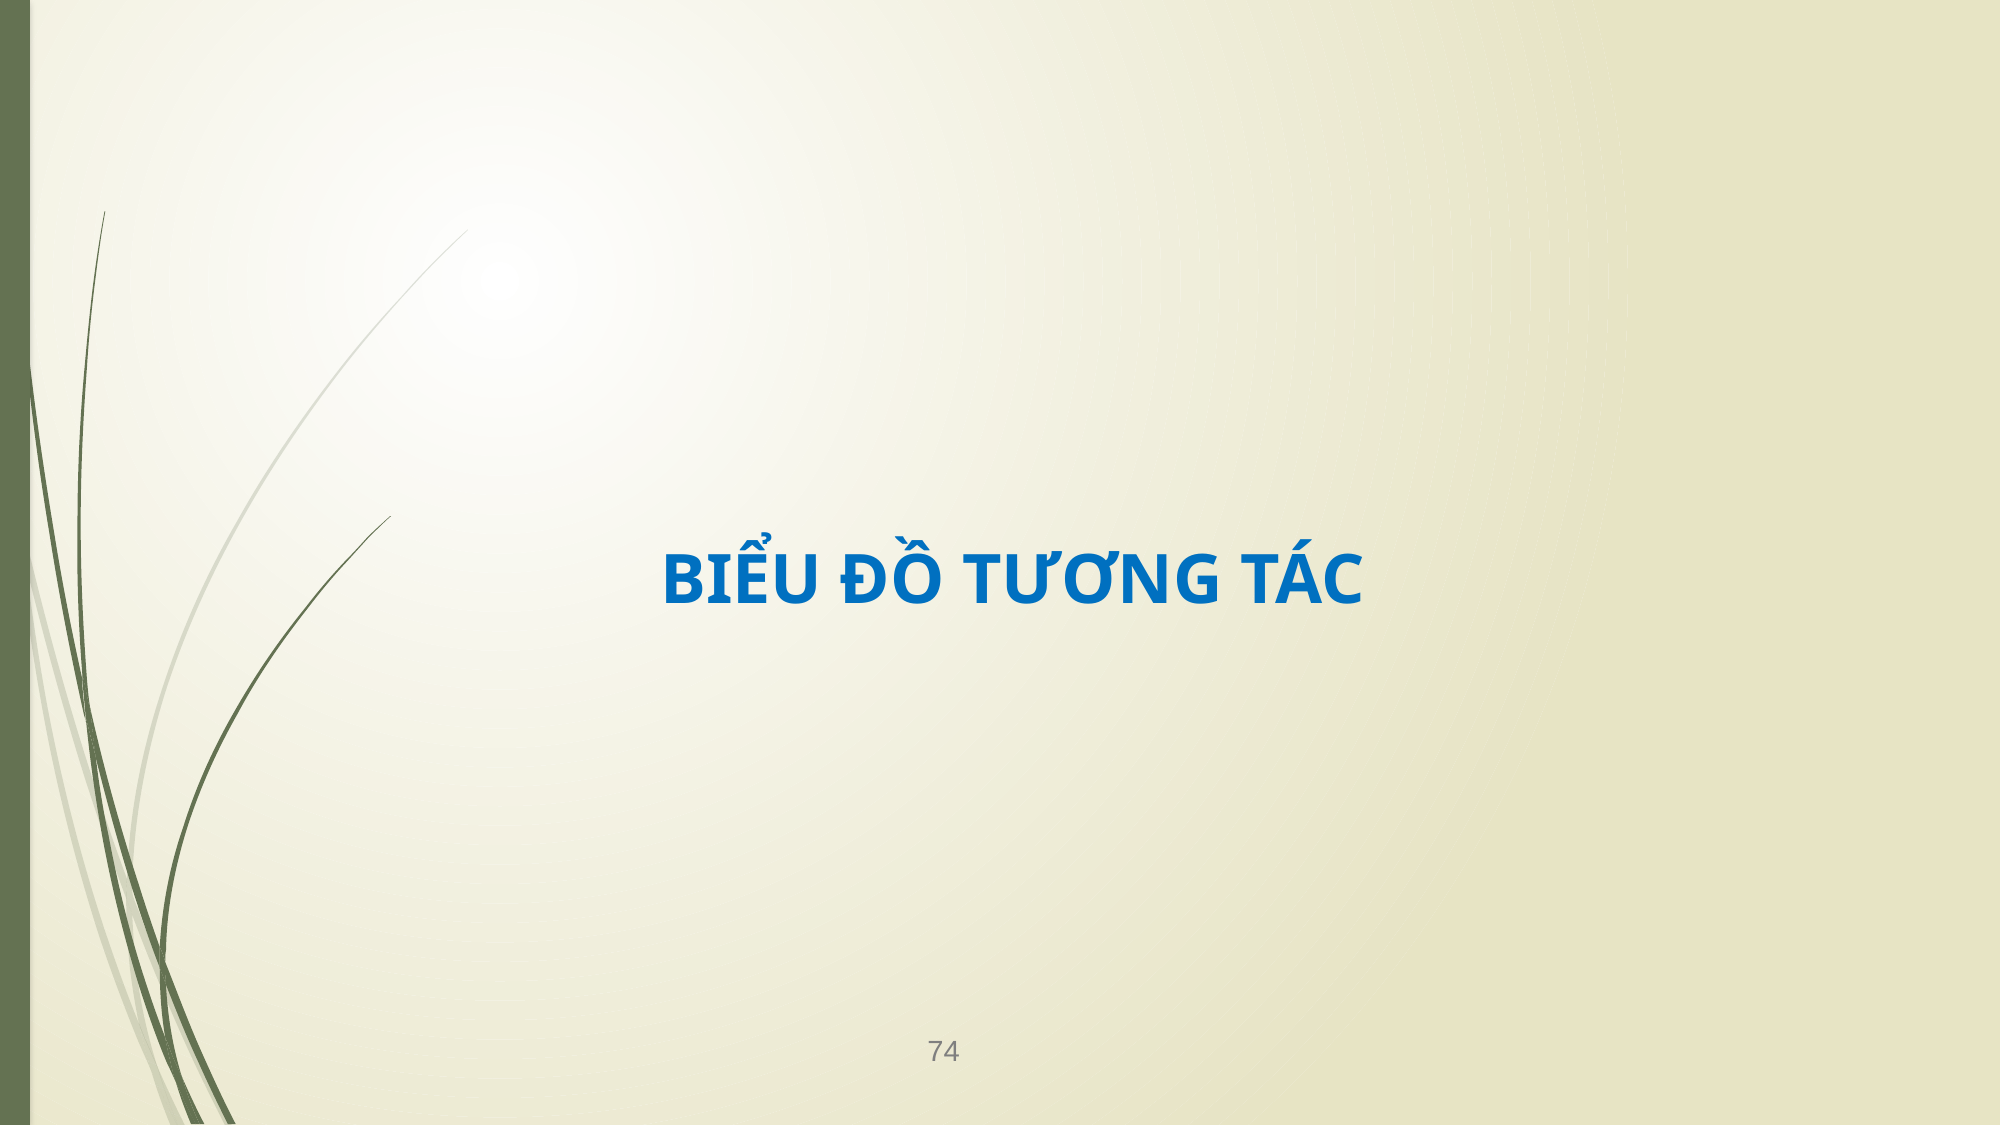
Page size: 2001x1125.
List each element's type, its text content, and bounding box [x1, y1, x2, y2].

title BIỂU ĐỒ TƯƠNG TÁC [375, 362, 1650, 625]
slide_number 74 [912, 1025, 1041, 1085]
